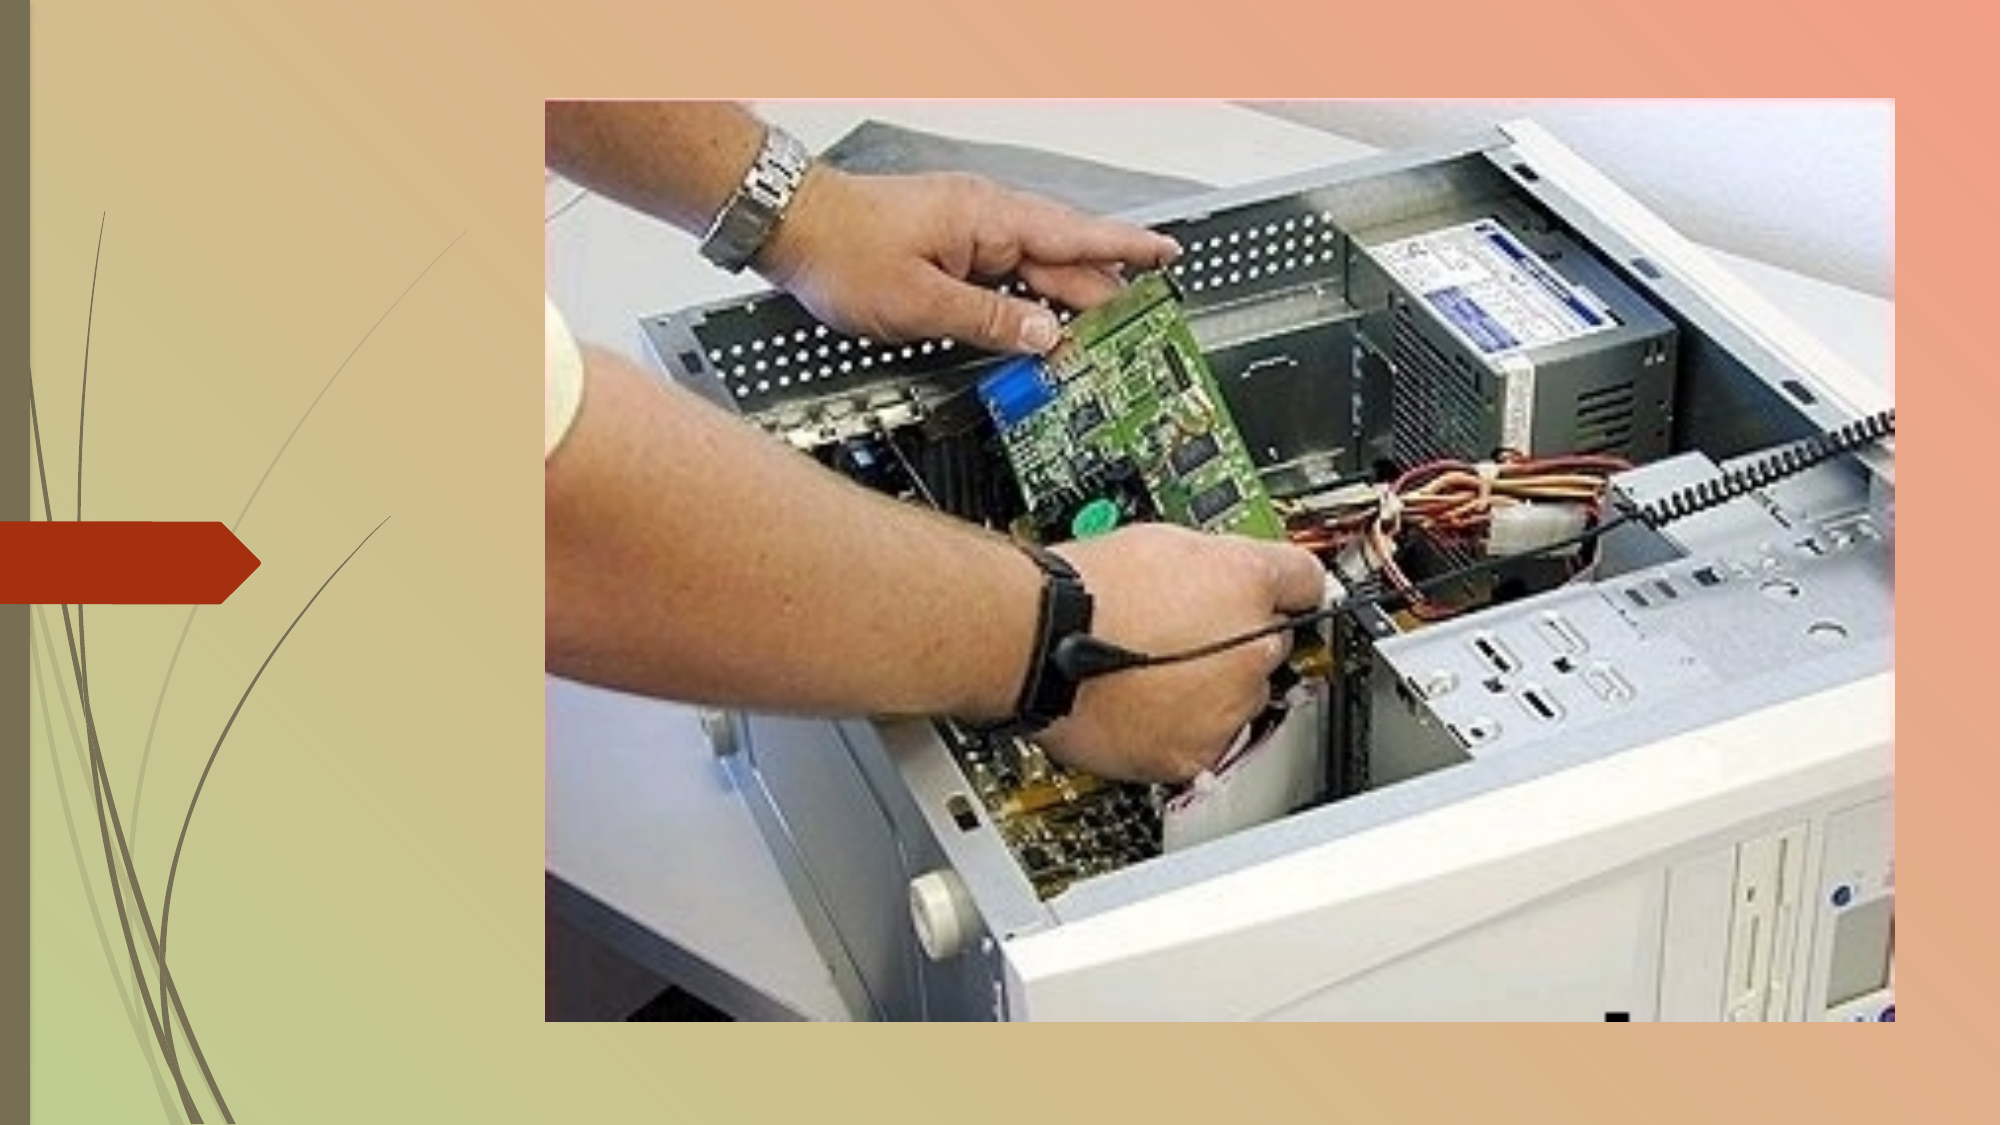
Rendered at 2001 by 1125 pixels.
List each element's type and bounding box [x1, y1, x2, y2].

picture [545, 98, 1895, 1022]
